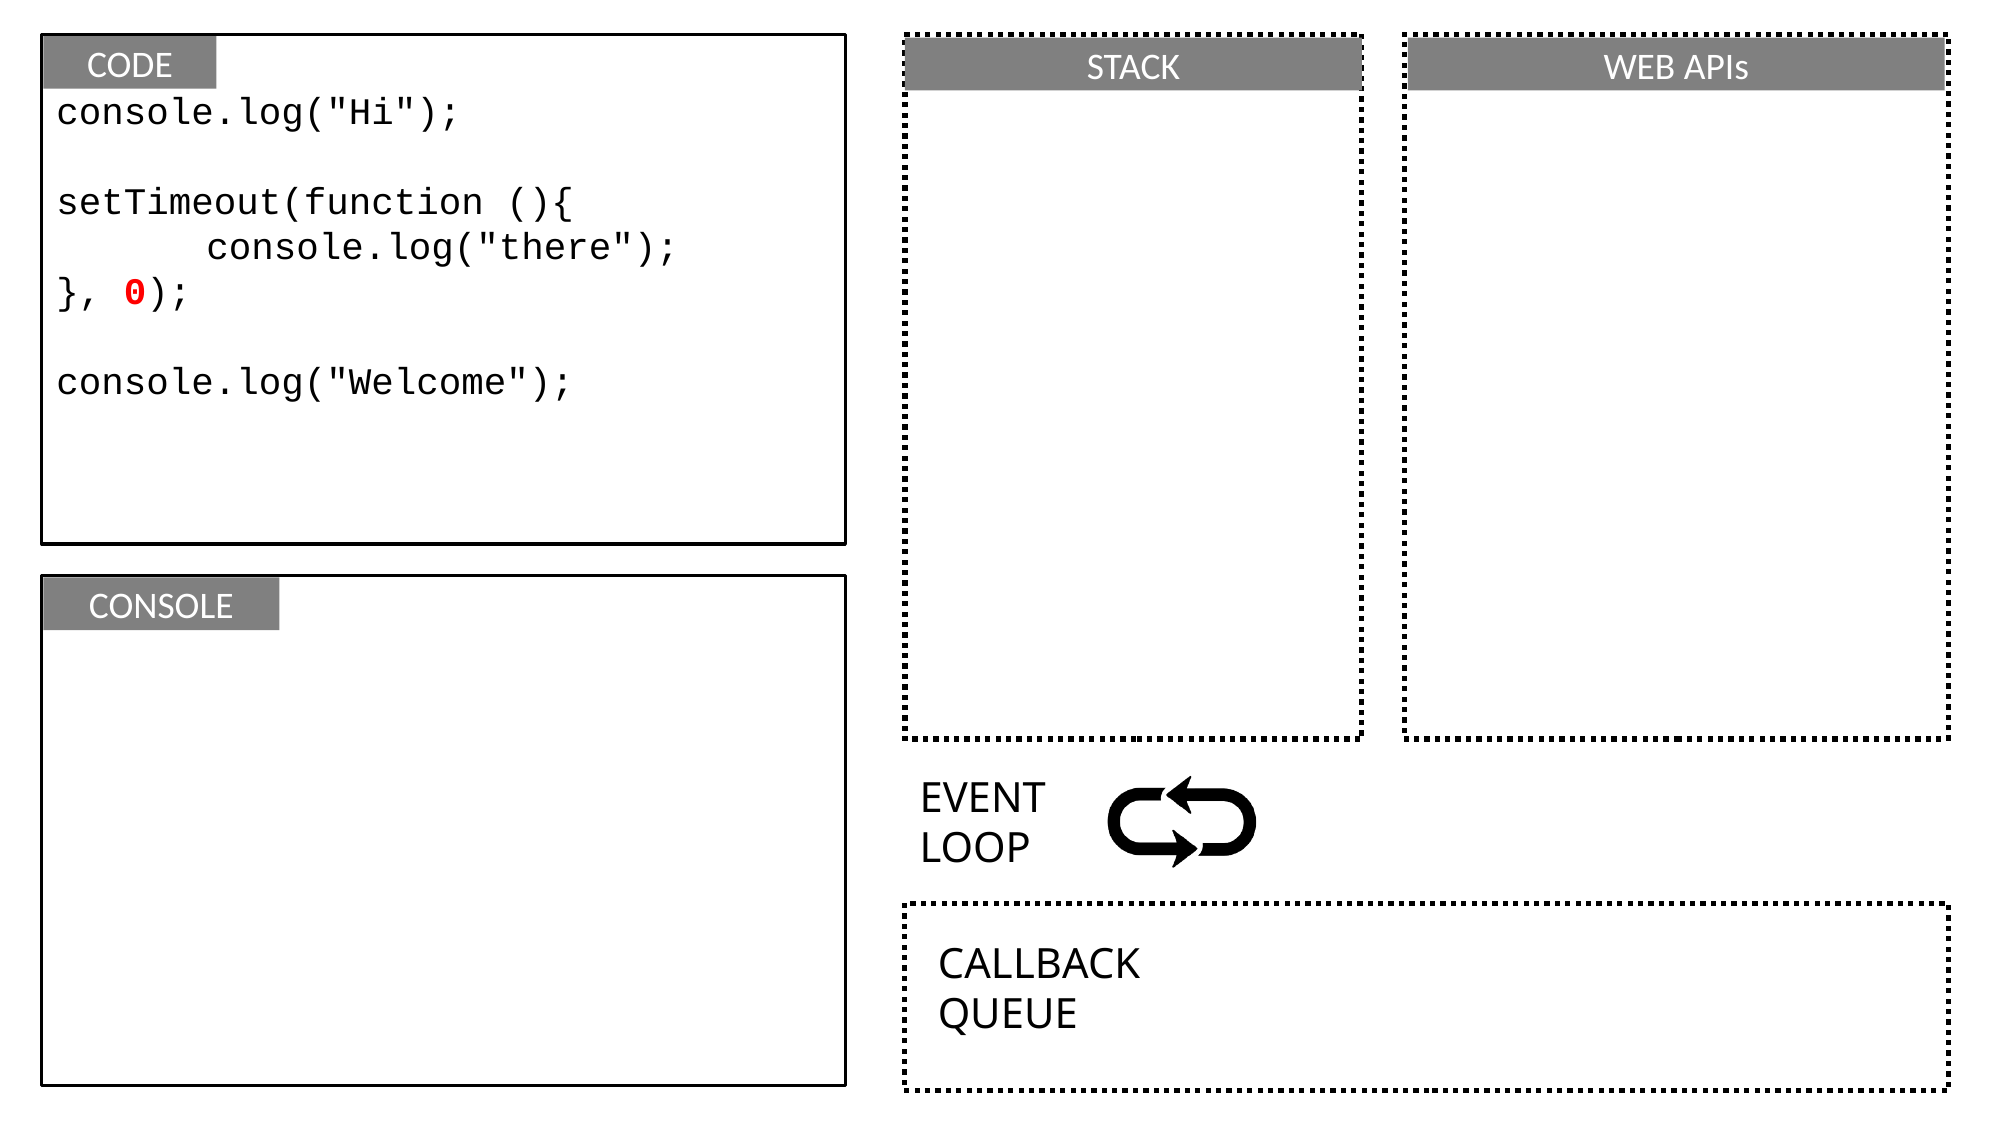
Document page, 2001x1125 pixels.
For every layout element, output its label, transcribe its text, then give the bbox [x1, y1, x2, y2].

text_box console.log("Hi"); setTimeout(function (){ console.log("there"); }, 0); console.log("Welcome"); [41, 34, 846, 544]
text_box CONSOLE [42, 576, 280, 631]
text_box [1403, 33, 1949, 740]
picture [1098, 739, 1264, 904]
text_box WEB APIs [1407, 37, 1946, 91]
text_box CODE [42, 35, 217, 90]
text_box EVENT LOOP [904, 763, 1098, 879]
text_box [904, 91, 1363, 740]
text_box STACK [904, 37, 1363, 91]
text_box [41, 575, 846, 1086]
text_box [904, 33, 1363, 37]
text_box CALLBACK QUEUE [923, 929, 1181, 1044]
text_box [904, 902, 1949, 1092]
